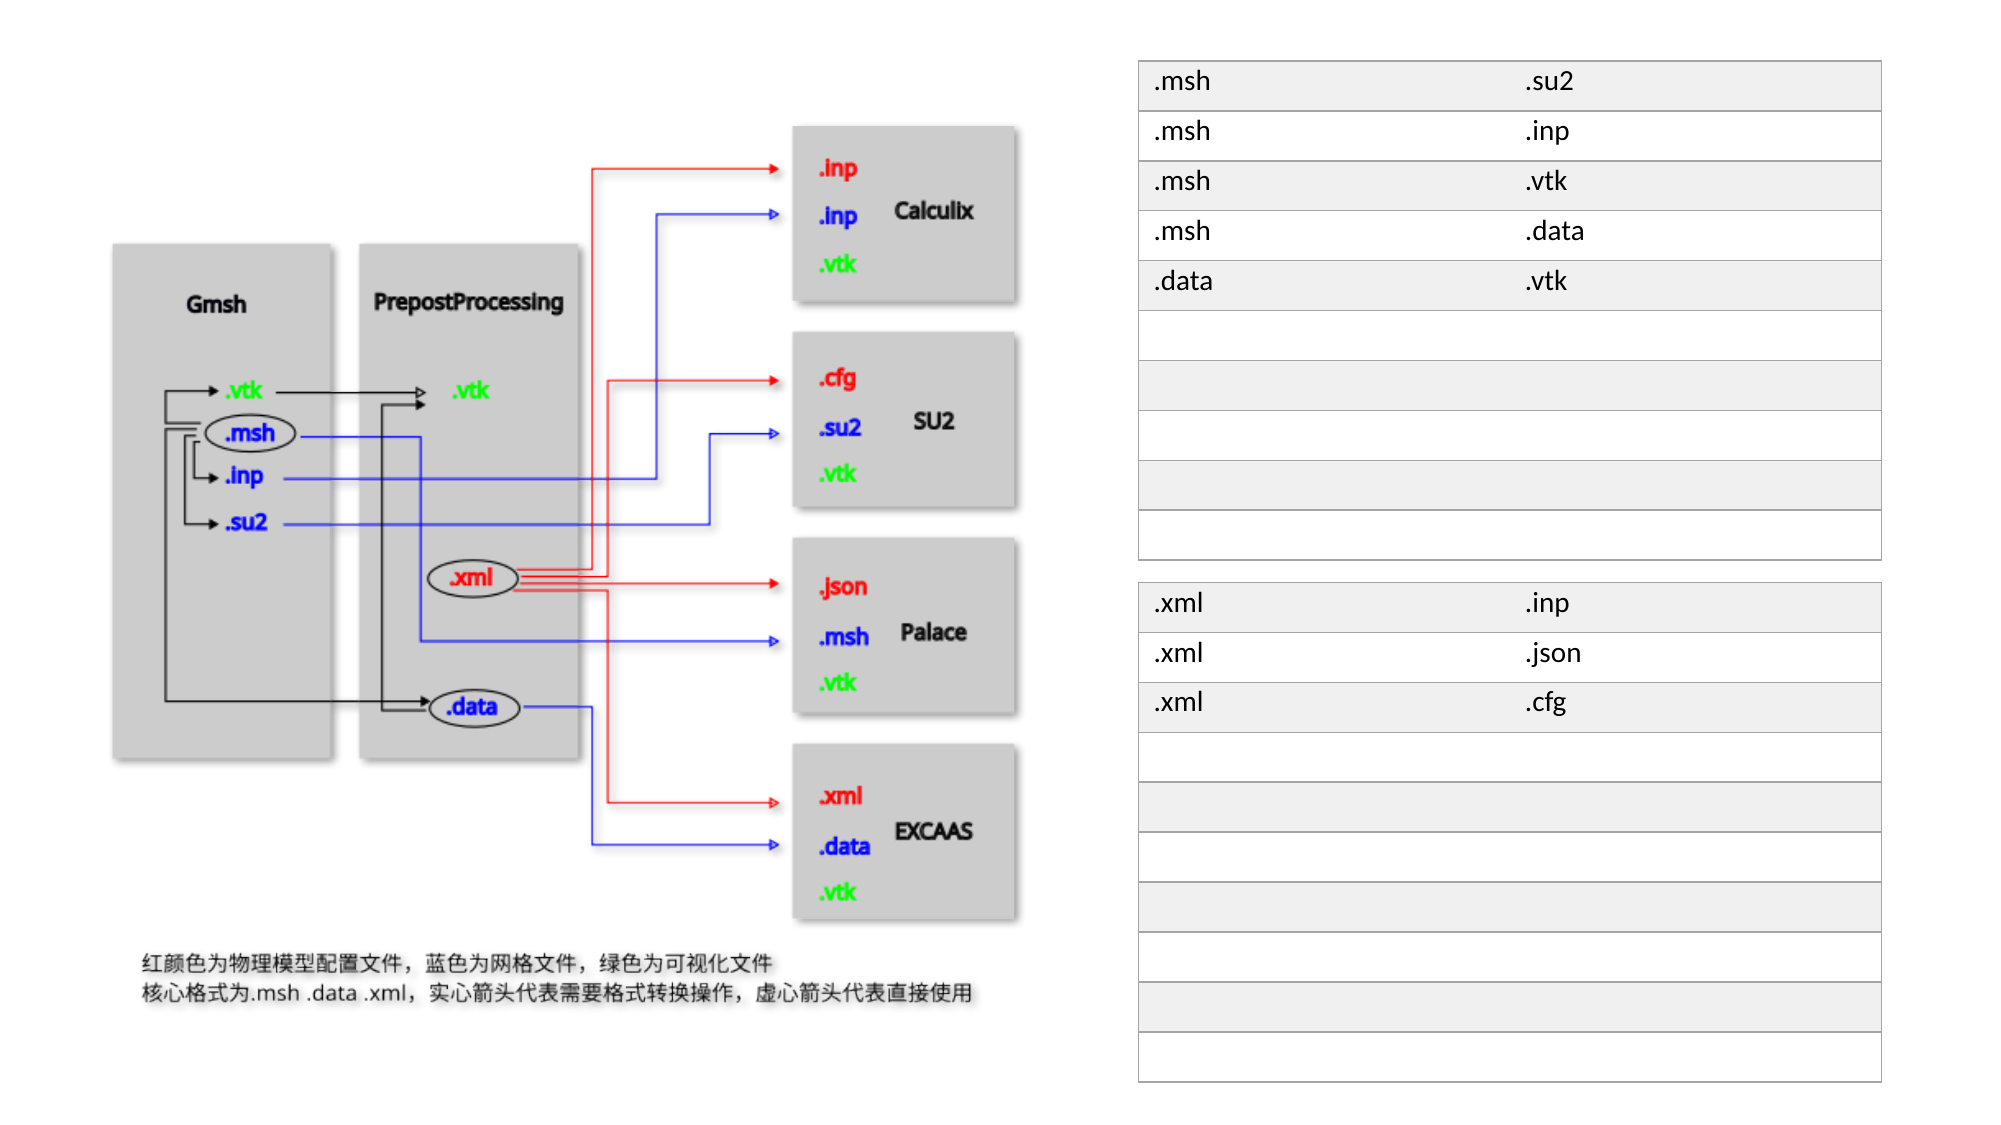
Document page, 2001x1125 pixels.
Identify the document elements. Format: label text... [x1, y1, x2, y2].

table_cell .inp [1510, 112, 1881, 160]
table_cell [1510, 983, 1881, 1031]
table_cell .data [1139, 261, 1510, 310]
table_cell [1139, 933, 1510, 981]
table_cell .xml [1139, 683, 1510, 732]
table_cell .msh [1139, 112, 1510, 160]
table_cell [1139, 311, 1510, 360]
table_cell [1139, 733, 1510, 781]
table_cell [1510, 411, 1881, 460]
table_cell [1139, 461, 1510, 509]
table_cell .json [1510, 633, 1881, 682]
table_cell [1139, 411, 1510, 460]
table_cell [1510, 361, 1881, 410]
table_cell [1139, 783, 1510, 831]
table_cell [1510, 833, 1881, 881]
table_cell [1510, 883, 1881, 931]
table_cell [1139, 1033, 1510, 1081]
table_cell [1139, 833, 1510, 881]
table_cell .msh [1139, 162, 1510, 210]
table_header .inp [1510, 583, 1881, 632]
table_cell [1510, 733, 1881, 781]
table_cell [1510, 933, 1881, 981]
table_cell .msh [1139, 211, 1510, 260]
table_cell .xml [1139, 633, 1510, 682]
table_cell [1510, 311, 1881, 360]
table_cell .cfg [1510, 683, 1881, 732]
table_cell [1139, 883, 1510, 931]
table_cell .data [1510, 211, 1881, 260]
table_cell [1510, 1033, 1881, 1081]
table_cell [1139, 983, 1510, 1031]
table_cell [1139, 361, 1510, 410]
table_header .msh [1139, 62, 1510, 110]
picture [112, 126, 1015, 1043]
table_cell .vtk [1510, 261, 1881, 310]
table_cell [1510, 511, 1881, 559]
table_header .xml [1139, 583, 1510, 632]
table_cell .vtk [1510, 162, 1881, 210]
table_cell [1510, 783, 1881, 831]
table_header .su2 [1510, 62, 1881, 110]
table_cell [1510, 461, 1881, 509]
table_cell [1139, 511, 1510, 559]
